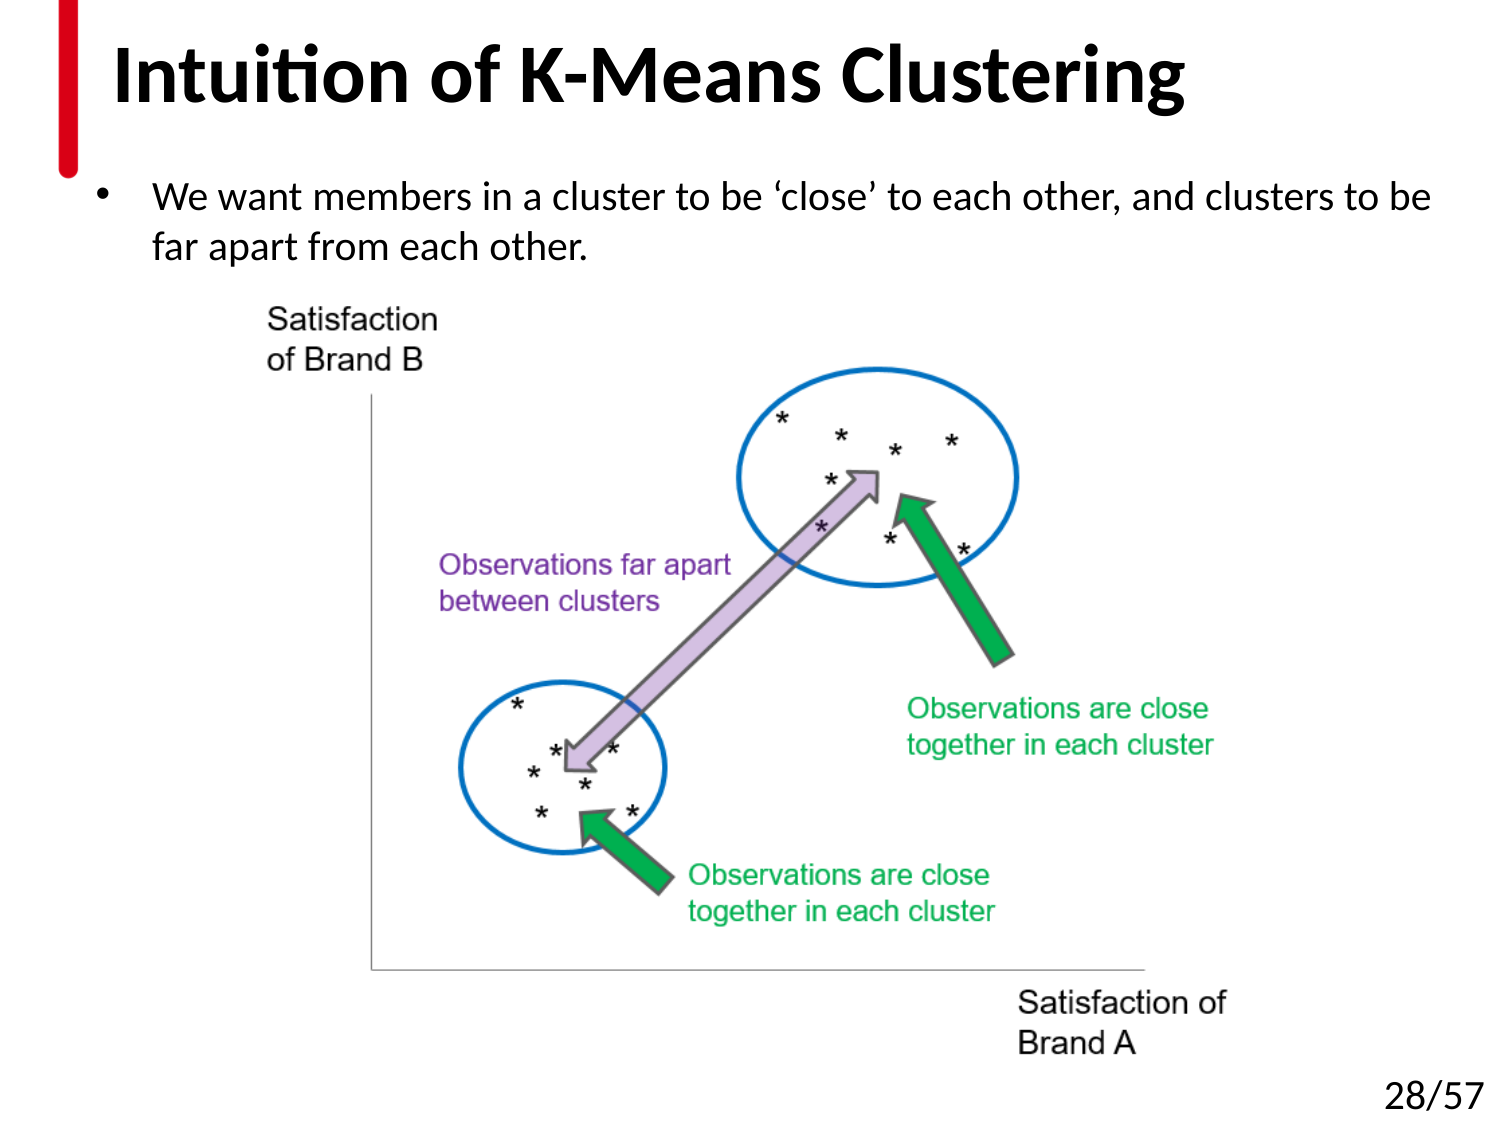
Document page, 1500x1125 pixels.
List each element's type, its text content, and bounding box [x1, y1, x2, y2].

picture [253, 298, 1237, 1063]
title Intuition of K-Means Clustering [97, 0, 1425, 138]
subtitle We want members in a cluster to be ‘close’ to each other, and clusters to be far apart from each other. [80, 160, 1470, 299]
picture [57, 0, 81, 200]
